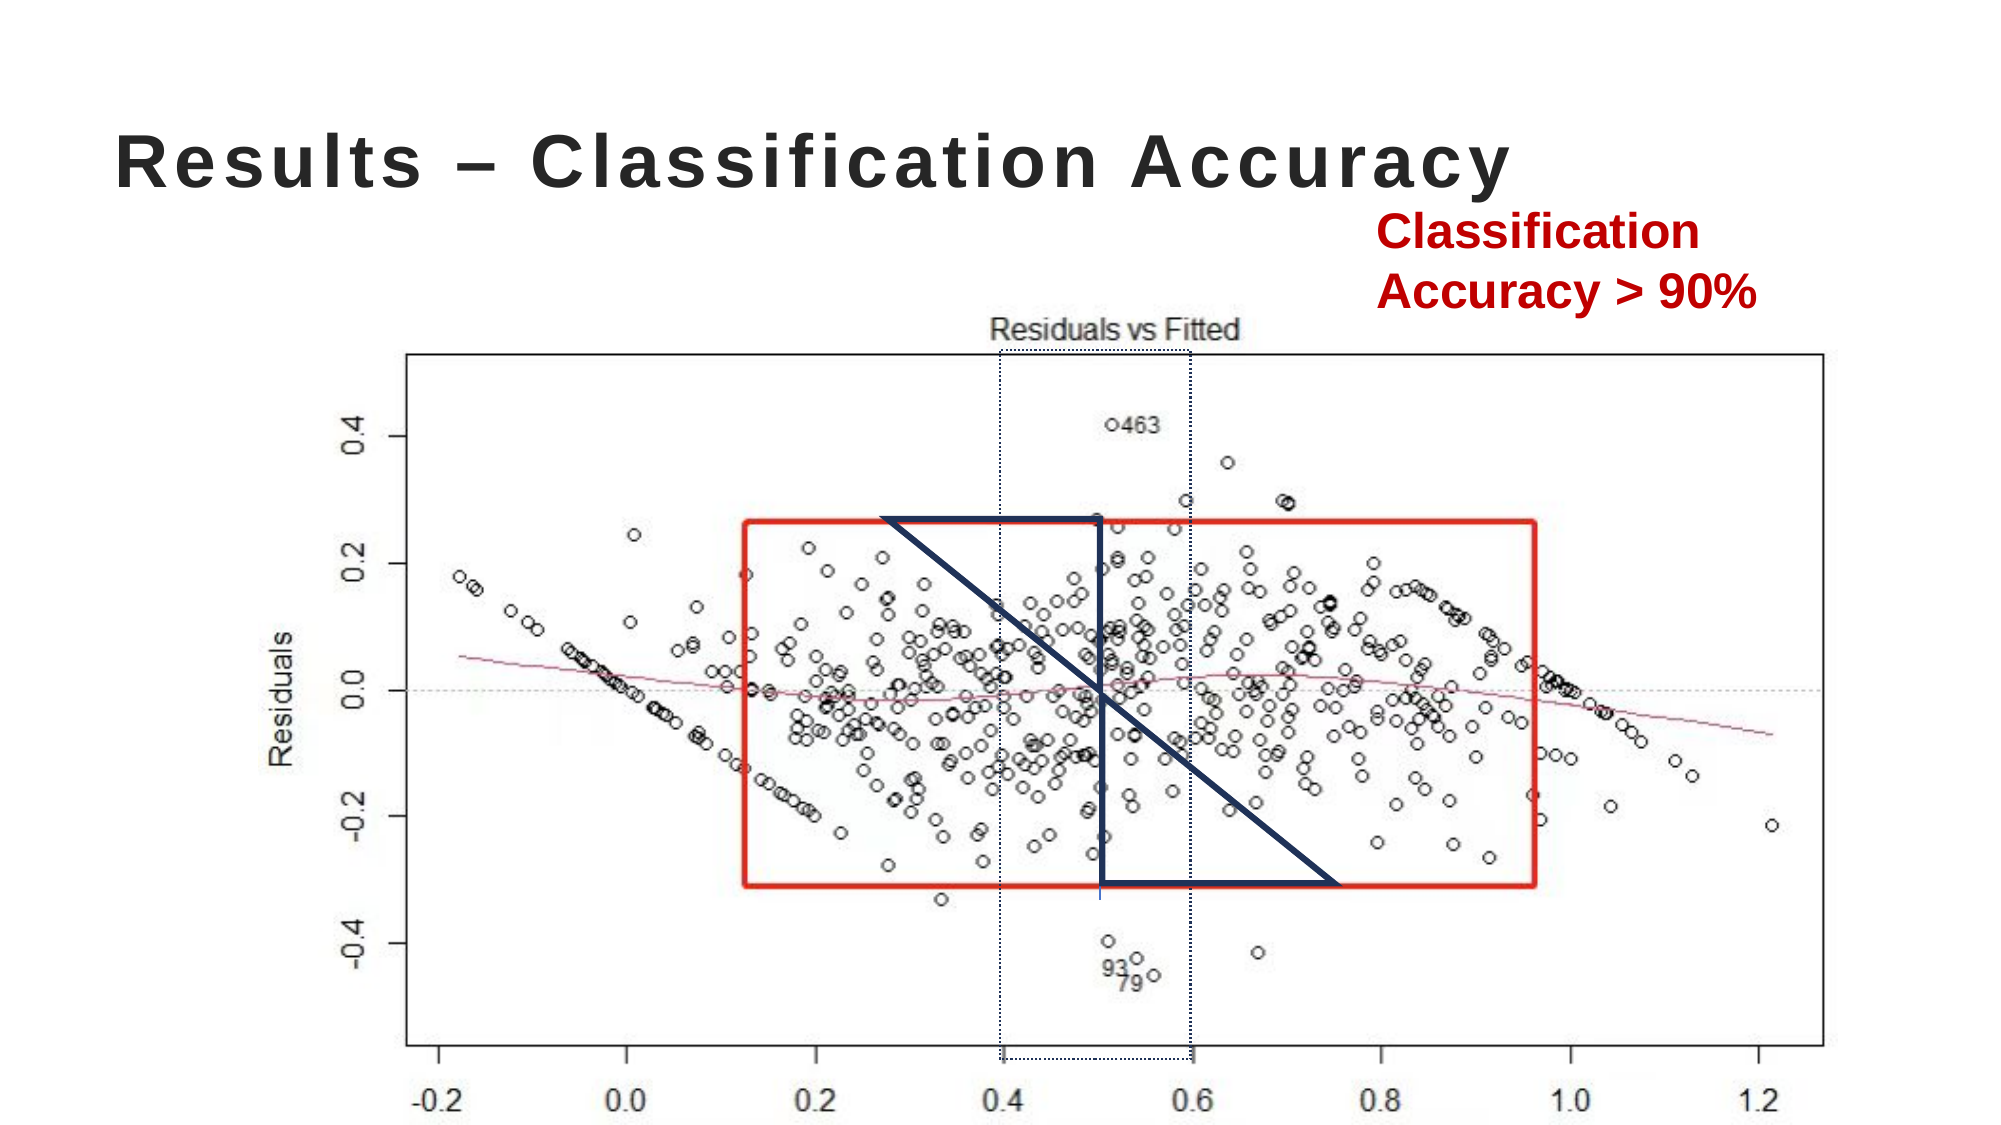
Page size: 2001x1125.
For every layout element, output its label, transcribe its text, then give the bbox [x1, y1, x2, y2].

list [258, 259, 1838, 1125]
title Results – Classification Accuracy [99, 99, 1900, 216]
text_box Classification Accuracy > 90% [1361, 191, 1900, 327]
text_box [1101, 518, 1329, 879]
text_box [886, 518, 1099, 879]
